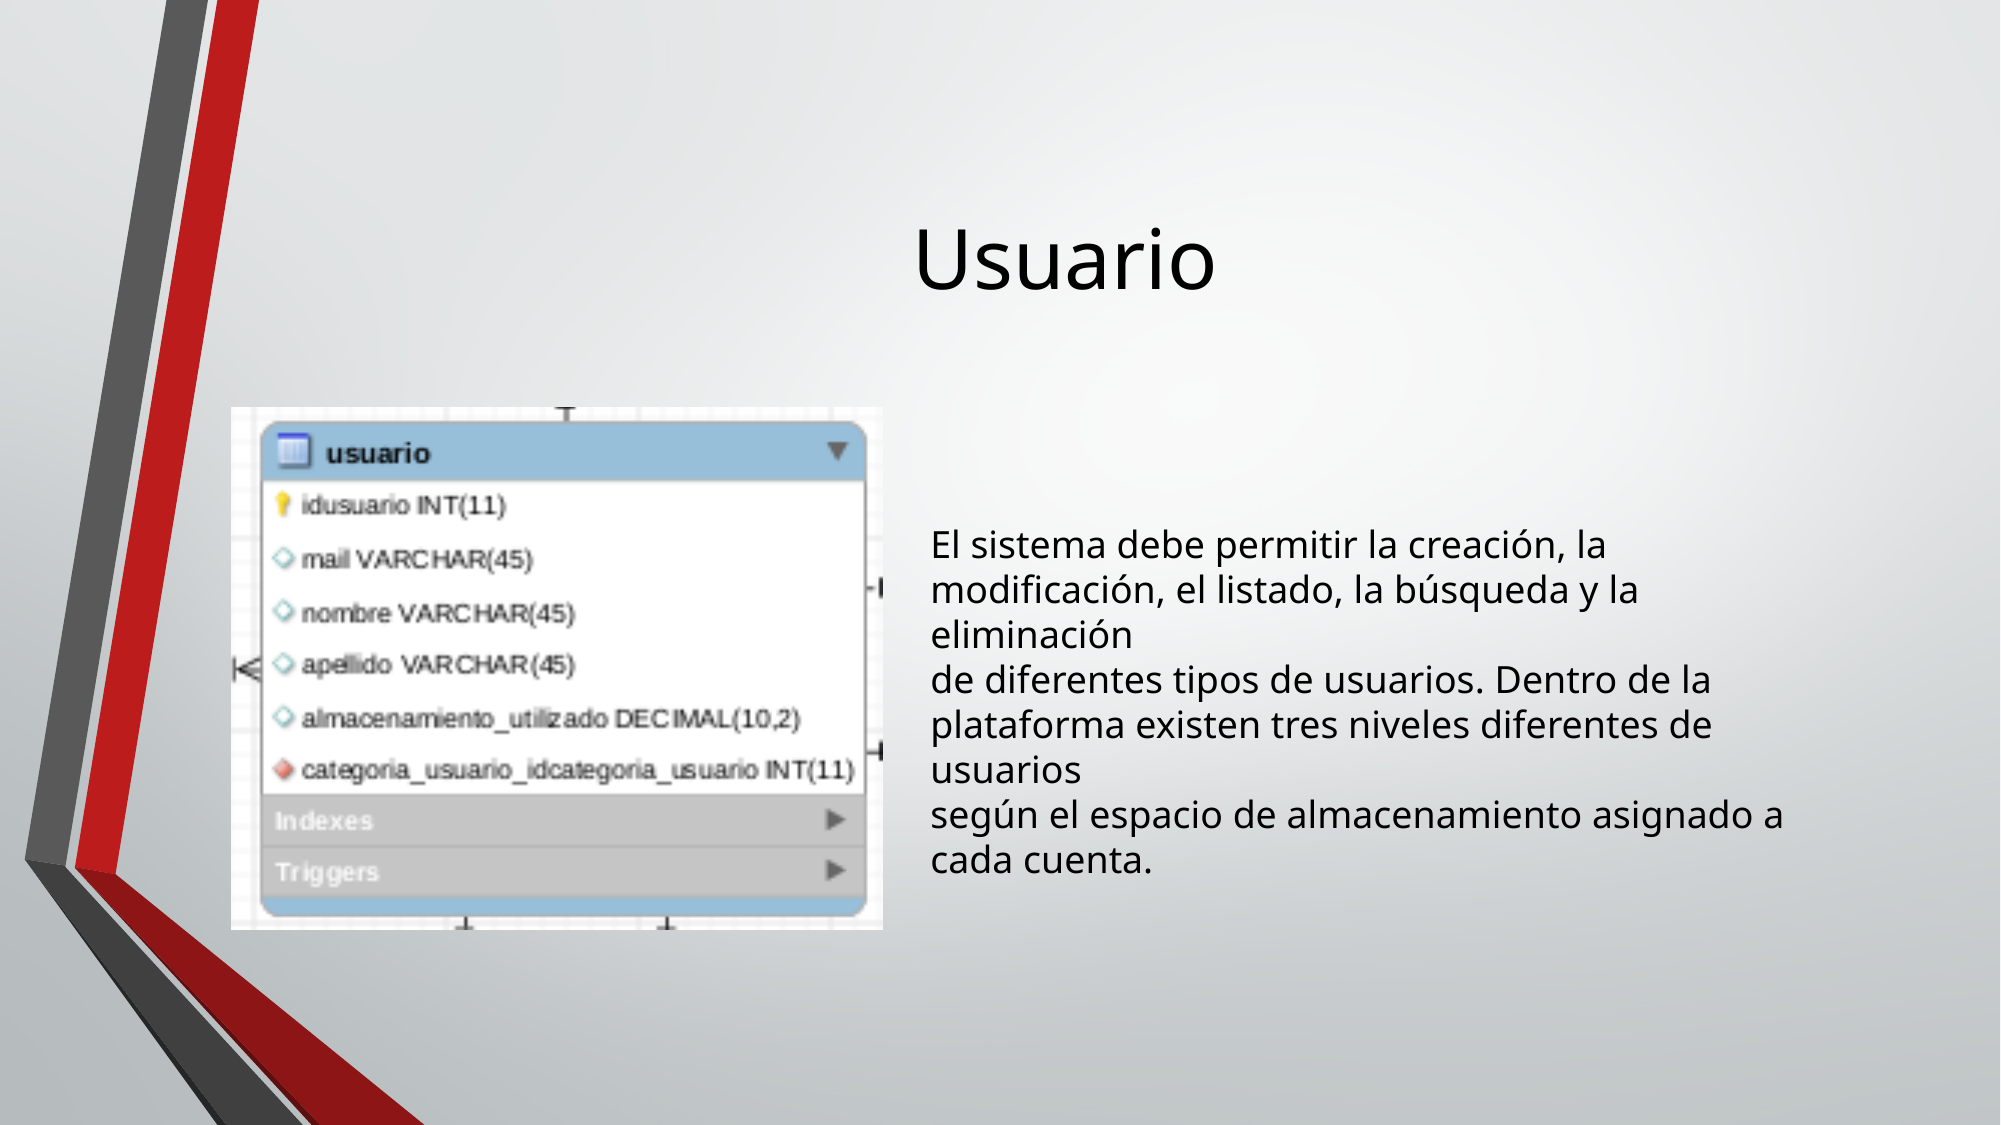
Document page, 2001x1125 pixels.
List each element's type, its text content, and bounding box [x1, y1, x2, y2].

title Usuario [243, 112, 1887, 400]
text_box El sistema debe permitir la creación, la modificación, el listado, la búsqueda y la eliminación de diferentes tipos de usuarios. Dentro de la plataforma existen tres niveles diferentes de usuarios según el espacio de almacenamiento asignado a cada cuenta. [915, 513, 1847, 889]
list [230, 407, 884, 930]
